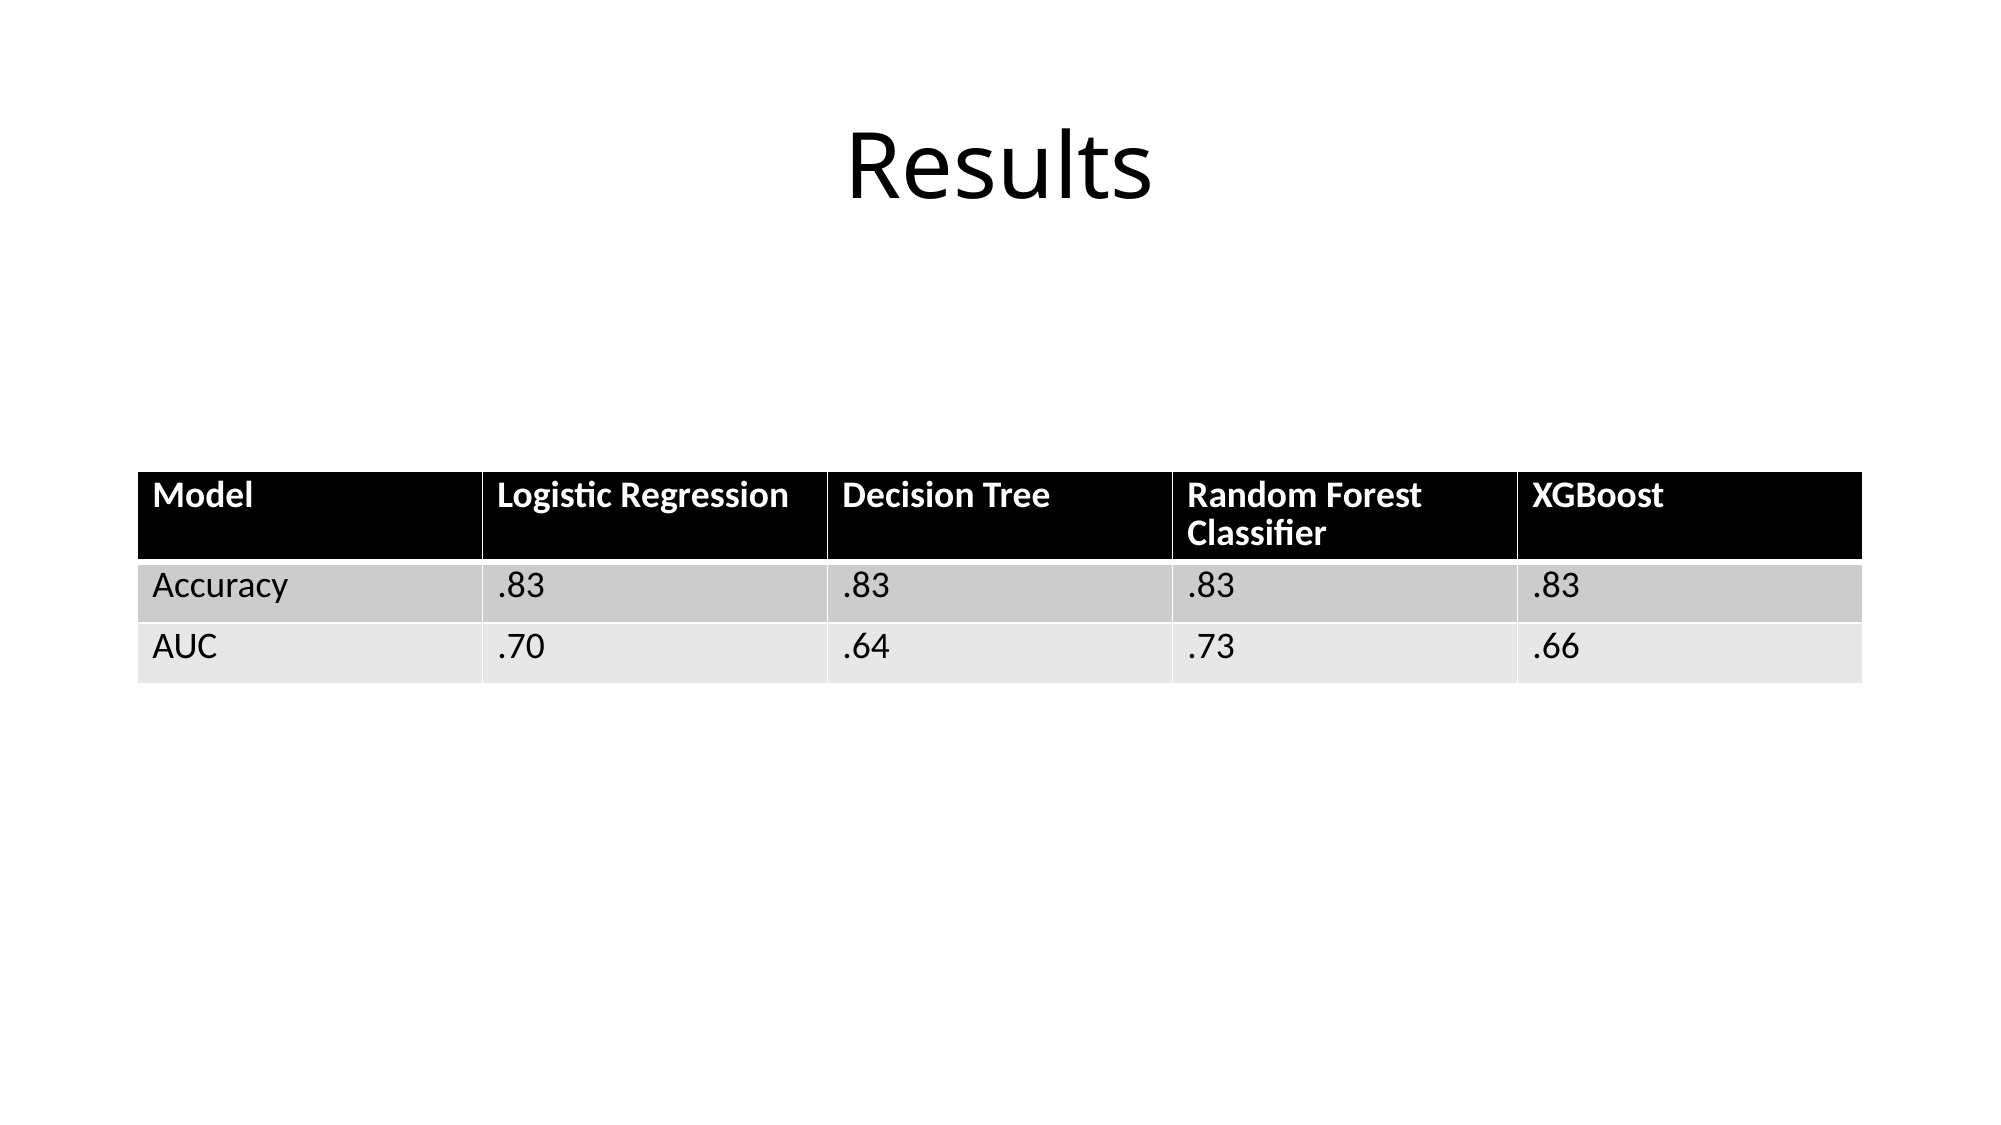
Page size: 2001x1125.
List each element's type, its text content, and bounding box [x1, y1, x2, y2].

table_cell Accuracy [138, 565, 482, 622]
table_header Decision Tree [828, 472, 1172, 559]
table_header Logistic Regression [483, 472, 827, 559]
table_header XGBoost [1518, 472, 1862, 559]
table_header Random Forest Classifier [1173, 472, 1517, 559]
table_cell .83 [1173, 565, 1517, 622]
table_header Model [138, 472, 482, 559]
table_cell .70 [483, 624, 827, 683]
table_cell .83 [828, 565, 1172, 622]
title Results [137, 59, 1863, 278]
table_cell AUC [138, 624, 482, 683]
table_cell .64 [828, 624, 1172, 683]
table_cell .83 [1518, 565, 1862, 622]
table_cell .83 [483, 565, 827, 622]
table_cell .66 [1518, 624, 1862, 683]
table_cell .73 [1173, 624, 1517, 683]
